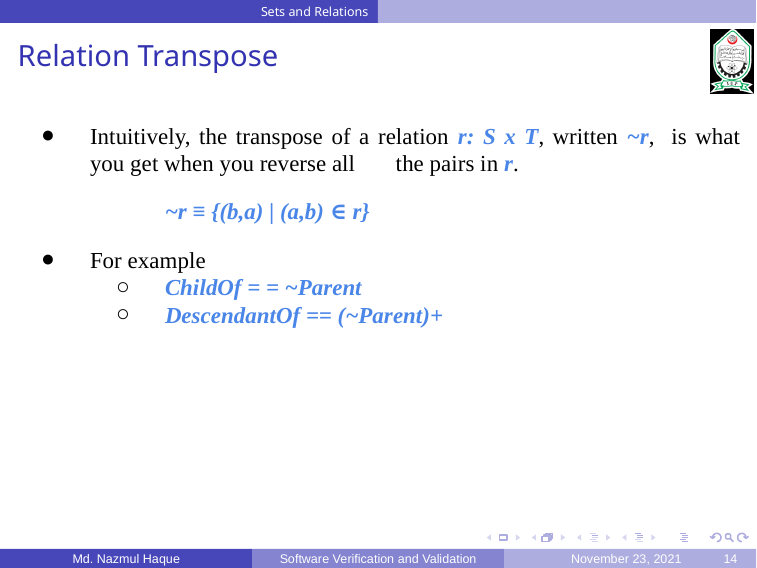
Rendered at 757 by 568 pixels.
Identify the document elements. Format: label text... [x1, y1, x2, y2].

text_box Relation Transpose [15, 27, 740, 102]
text_box Intuitively, the transpose of a relation r: S x T, written ~r, is what you get when you reverse all the pairs in r. ~r ≡ {(b,a) | (a,b) ∈ r} For example ChildOf = = ~Parent DescendantOf == (~Parent)+ [0, 106, 757, 523]
text_box [377, 0, 756, 23]
picture [740, 29, 754, 94]
text_box Sets and Relations [0, 0, 377, 23]
